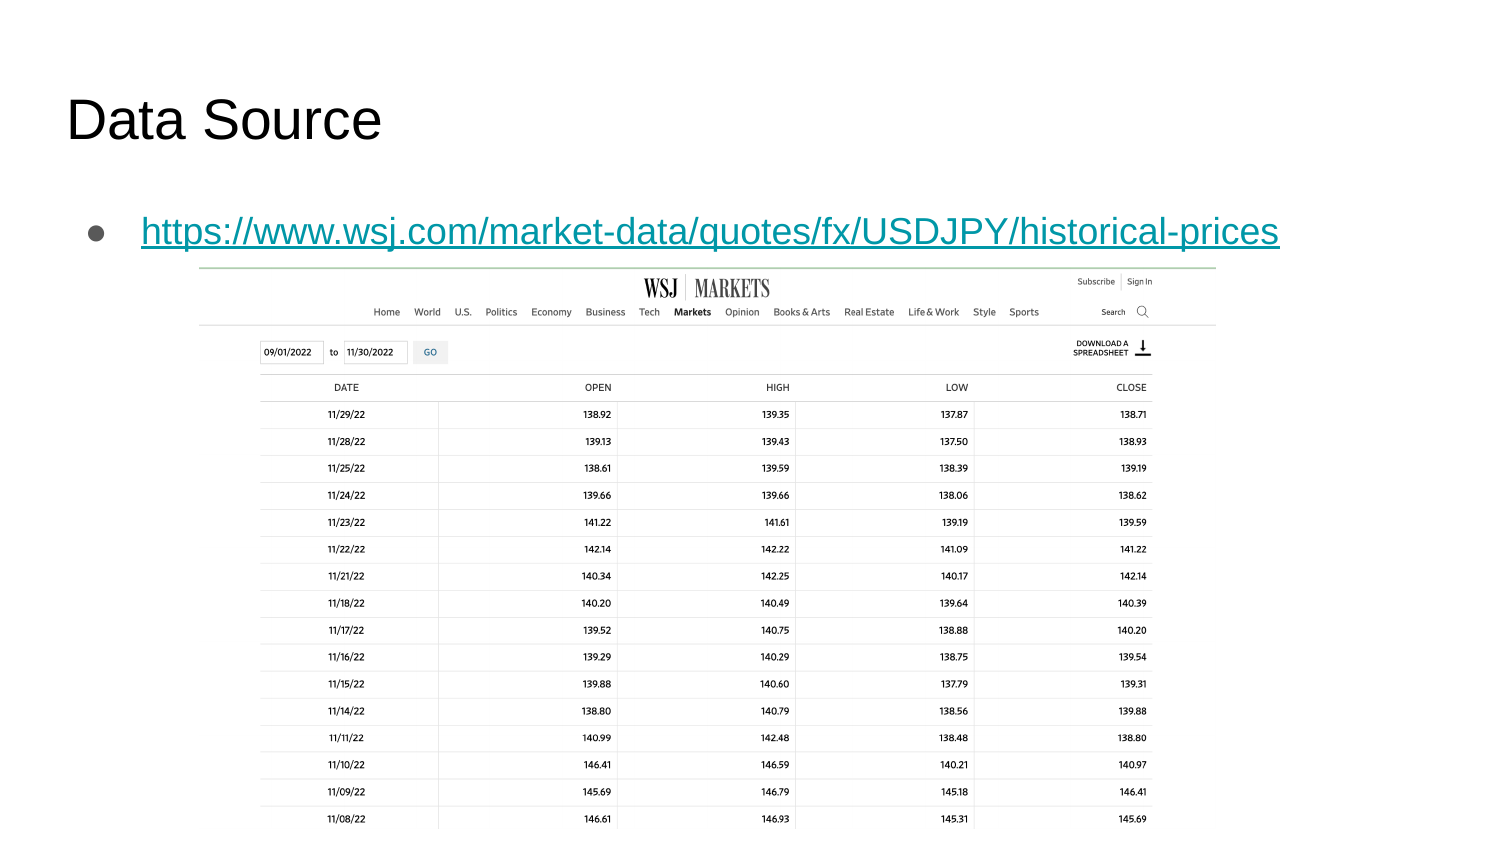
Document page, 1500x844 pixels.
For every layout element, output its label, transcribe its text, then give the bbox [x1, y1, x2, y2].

title Data Source [51, 72, 1449, 167]
picture [199, 267, 1216, 829]
list https://www.wsj.com/market-data/quotes/fx/USDJPY/historical-prices [51, 189, 1449, 750]
